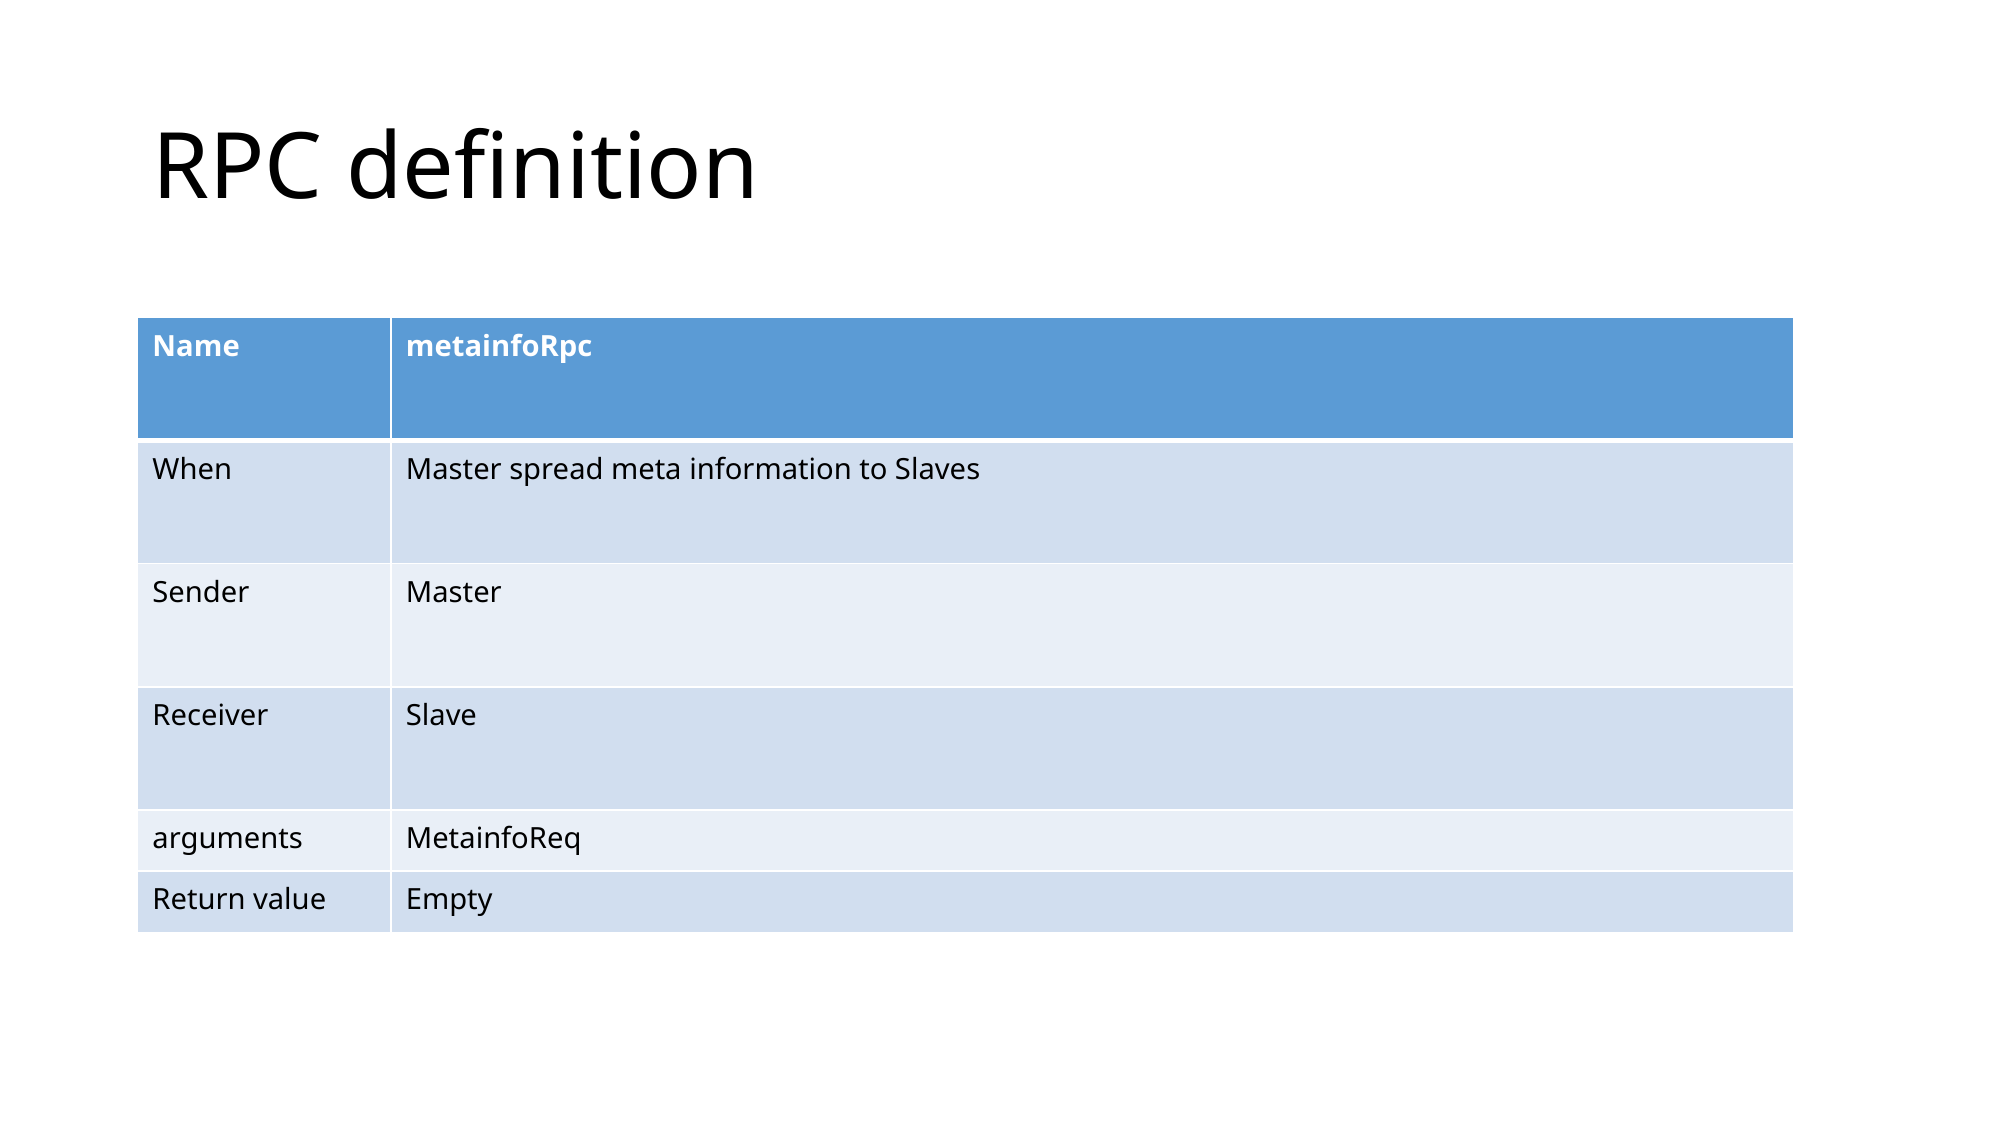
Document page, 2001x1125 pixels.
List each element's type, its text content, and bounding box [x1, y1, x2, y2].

table_cell When [138, 443, 390, 563]
table_cell Receiver [138, 688, 390, 809]
table_header metainfoRpc [392, 318, 1793, 438]
table_header Name [138, 318, 390, 438]
table_cell Master spread meta information to Slaves [392, 443, 1793, 563]
table_cell Empty [392, 872, 1793, 932]
title RPC definition [137, 59, 1863, 278]
table_cell Return value [138, 872, 390, 932]
table_cell Slave [392, 688, 1793, 809]
table_cell arguments [138, 811, 390, 870]
table_cell Sender [138, 564, 390, 686]
table_cell MetainfoReq [392, 811, 1793, 870]
table_cell Master [392, 564, 1793, 686]
